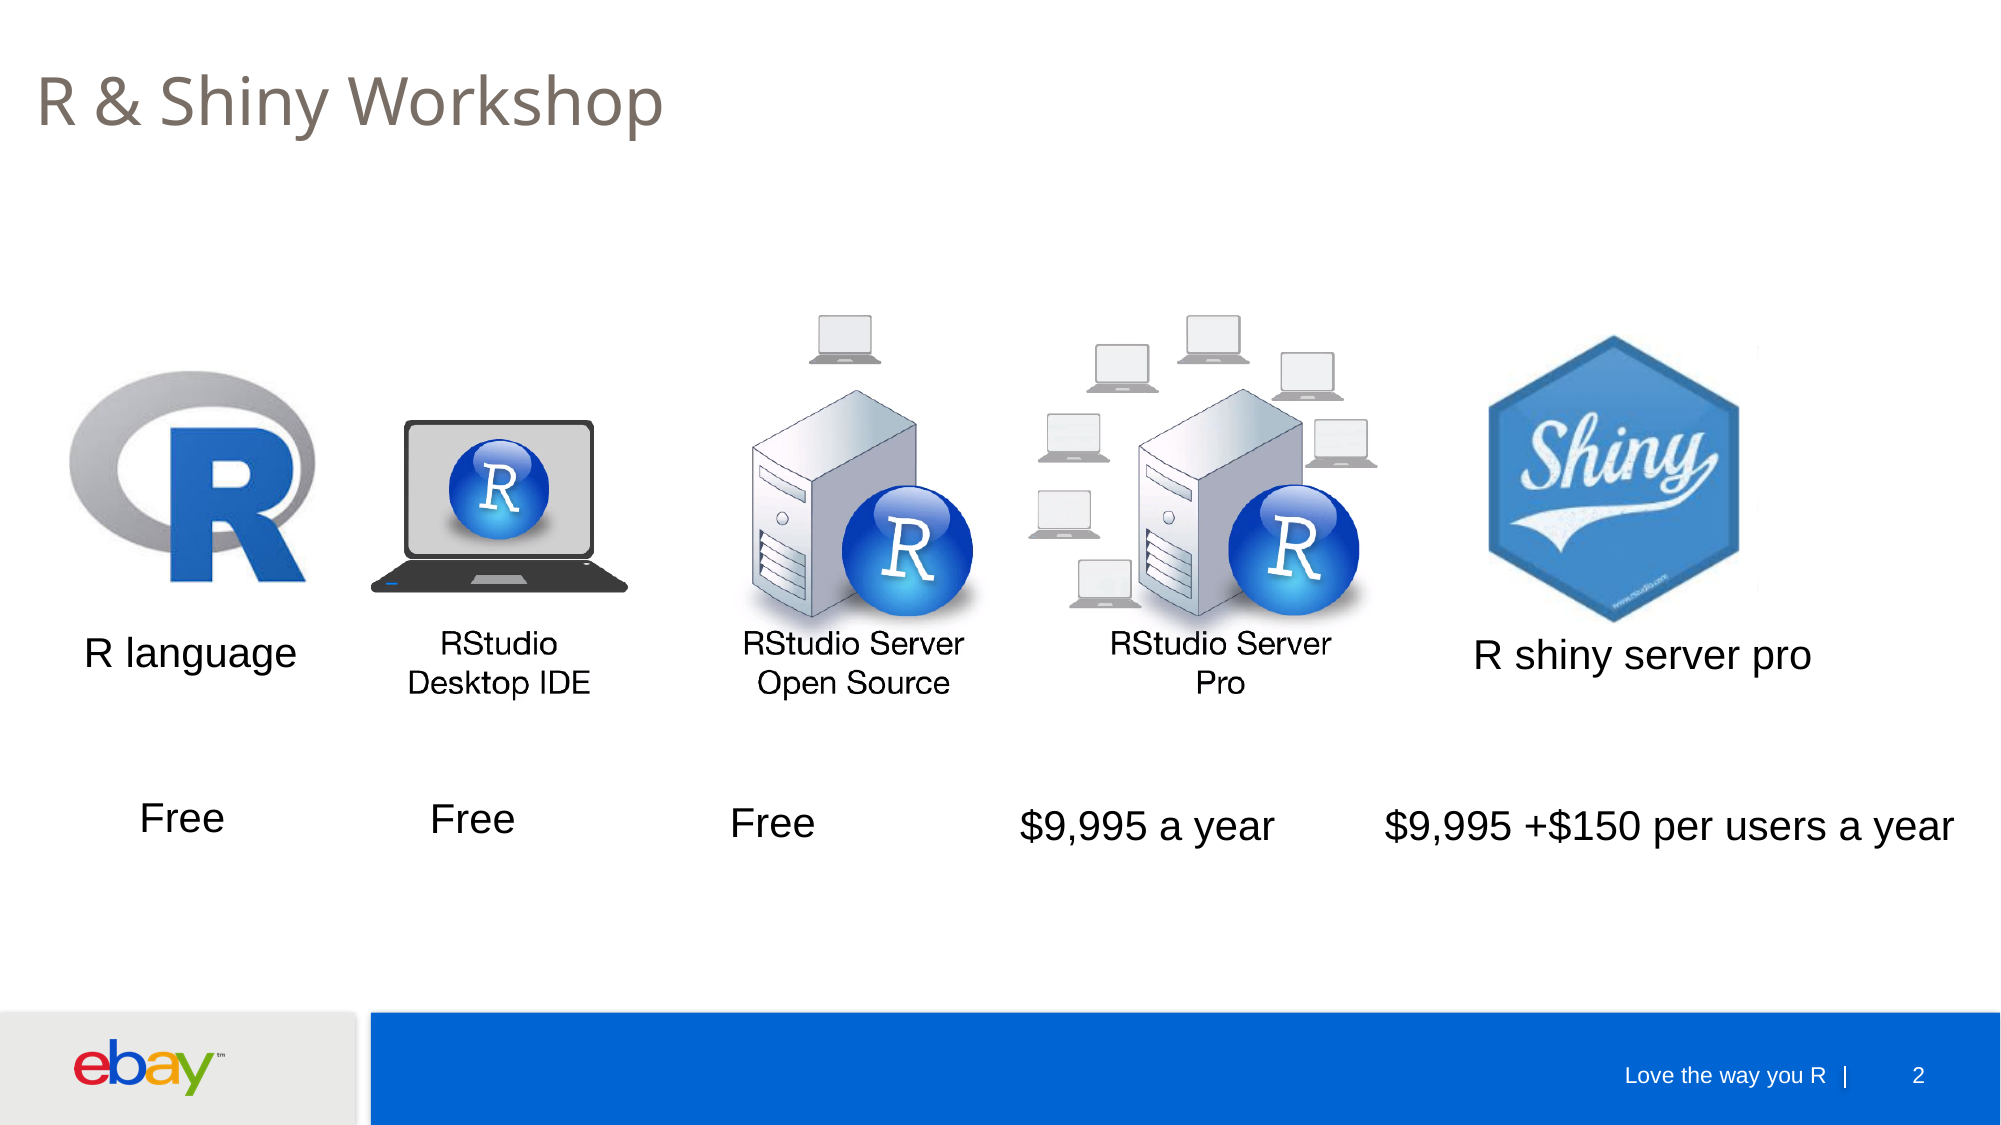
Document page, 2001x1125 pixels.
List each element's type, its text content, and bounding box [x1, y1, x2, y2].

picture [74, 1039, 225, 1096]
text_box Free [124, 783, 330, 848]
slide_number 2 [1845, 1046, 1925, 1088]
text_box $9,995 a year [1005, 791, 1370, 856]
text_box R language [69, 618, 344, 684]
picture [68, 370, 316, 588]
text_box Free [415, 784, 620, 850]
footer Love the way you R [1094, 1045, 1827, 1088]
text_box $9,995 +$150 per users a year [1370, 791, 1971, 856]
text_box R & Shiny Workshop [35, 58, 2000, 174]
text_box Free [715, 788, 920, 854]
picture [1476, 331, 1759, 634]
picture [349, 278, 1406, 768]
text_box R shiny server pro [1458, 620, 1846, 686]
